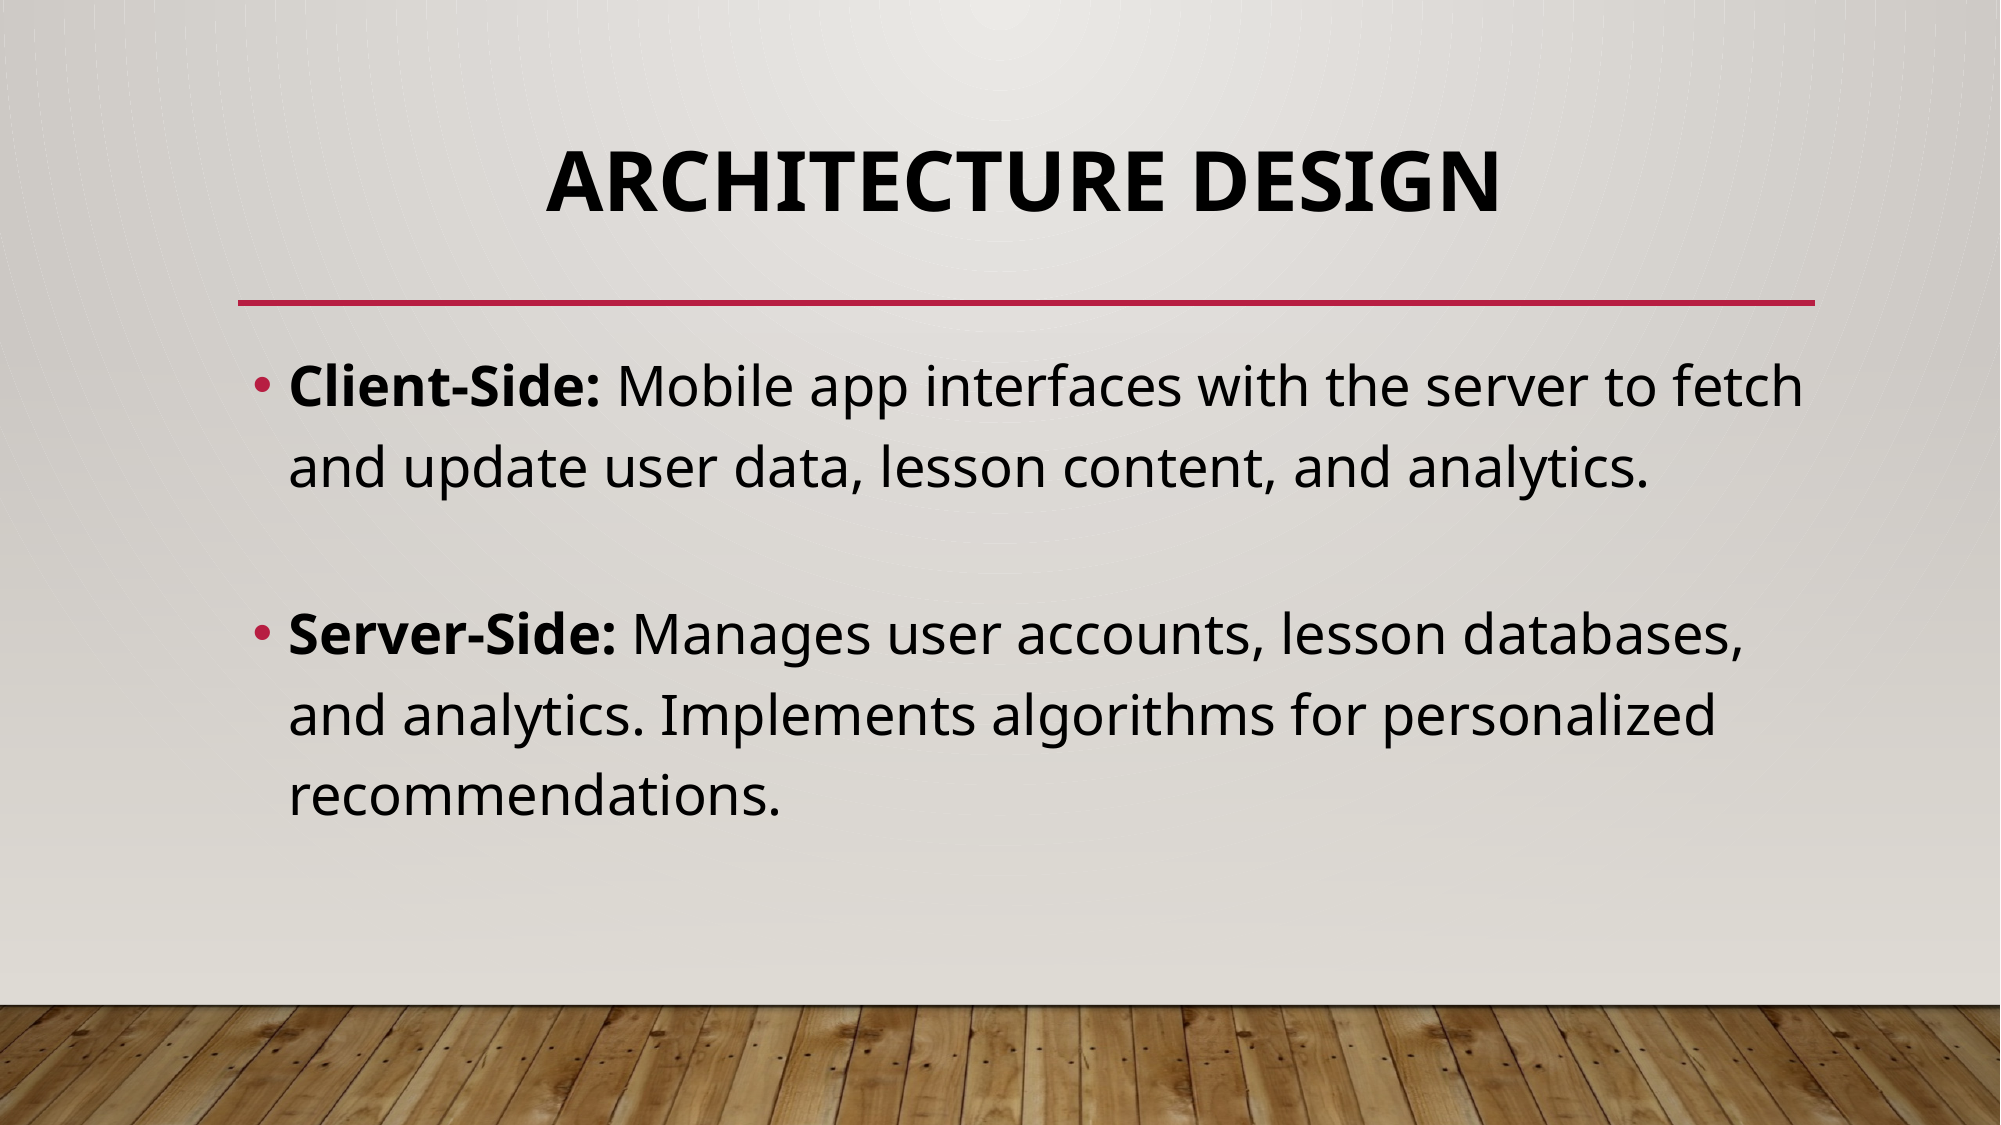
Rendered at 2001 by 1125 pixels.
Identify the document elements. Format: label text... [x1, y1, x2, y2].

list Client-Side: Mobile app interfaces with the server to fetch and update user data, lesson content, and analytics. Server-Side: Manages user accounts, lesson databases, and analytics. Implements algorithms for personalized recommendations. [237, 329, 1847, 896]
title Architecture Design [237, 132, 1814, 306]
picture [0, 1005, 2000, 1125]
